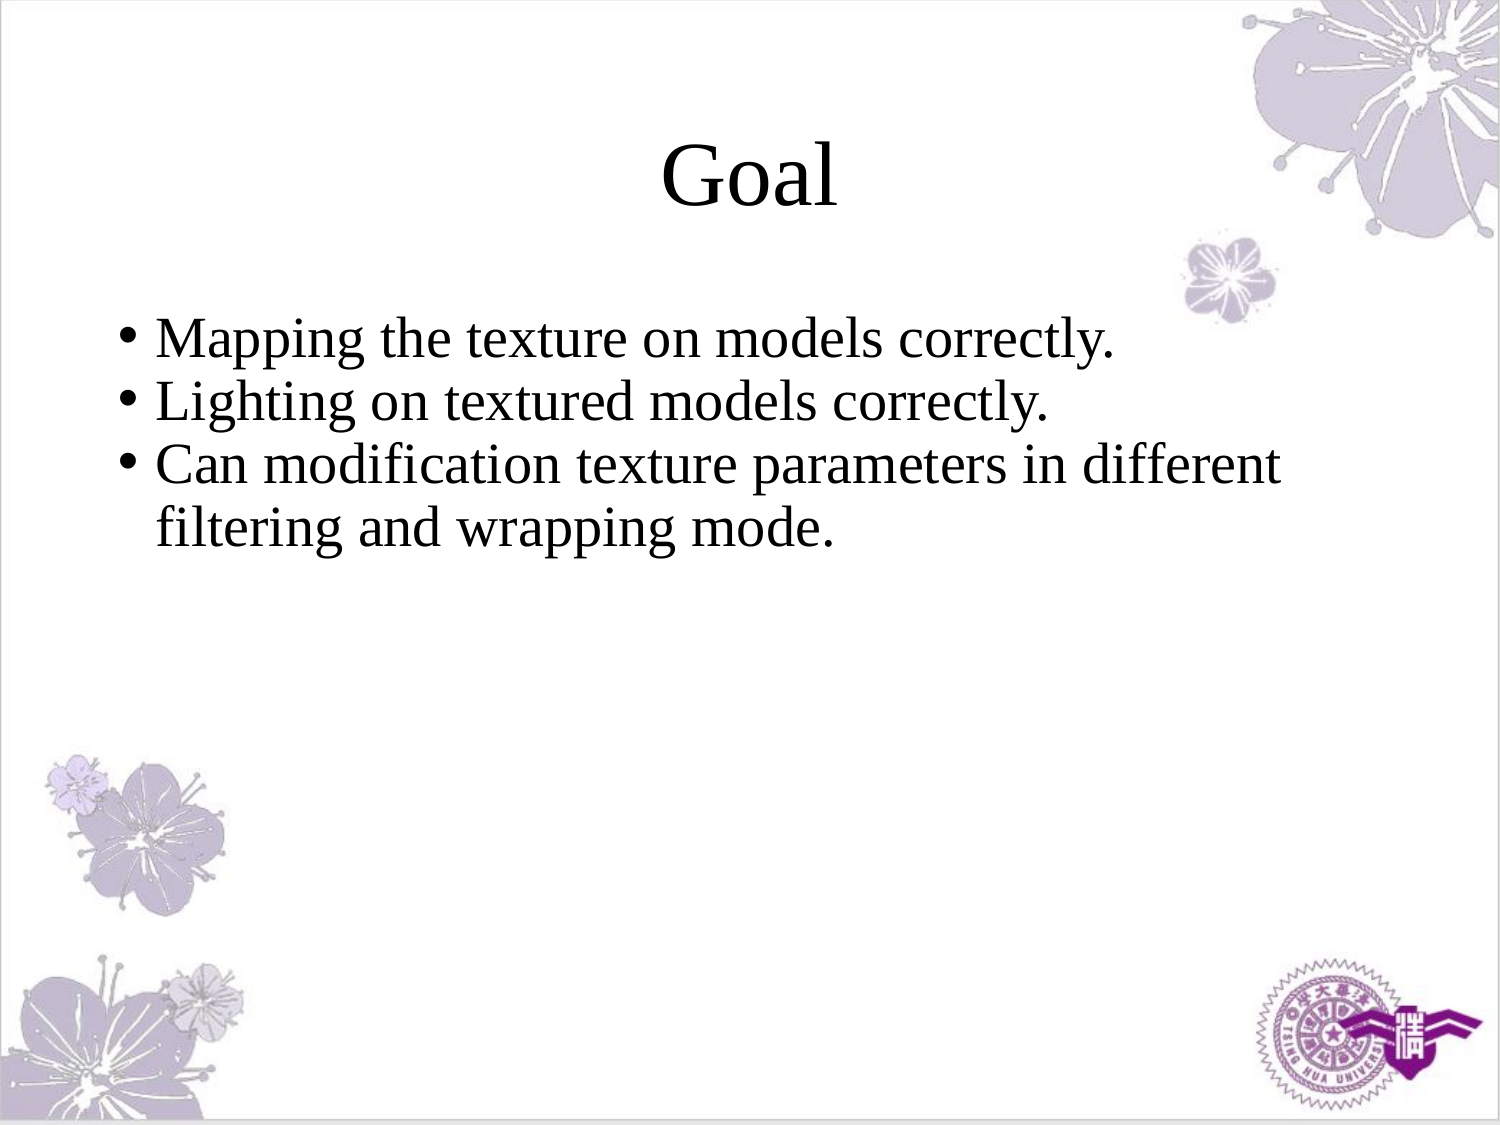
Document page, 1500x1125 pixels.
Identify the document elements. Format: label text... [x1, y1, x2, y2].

picture [0, 0, 1500, 1125]
text_box Mapping the texture on models correctly. Lighting on textured models correctly. Can modification texture parameters in different filtering and wrapping mode. [103, 299, 1397, 1014]
text_box Goal [103, 59, 1397, 278]
